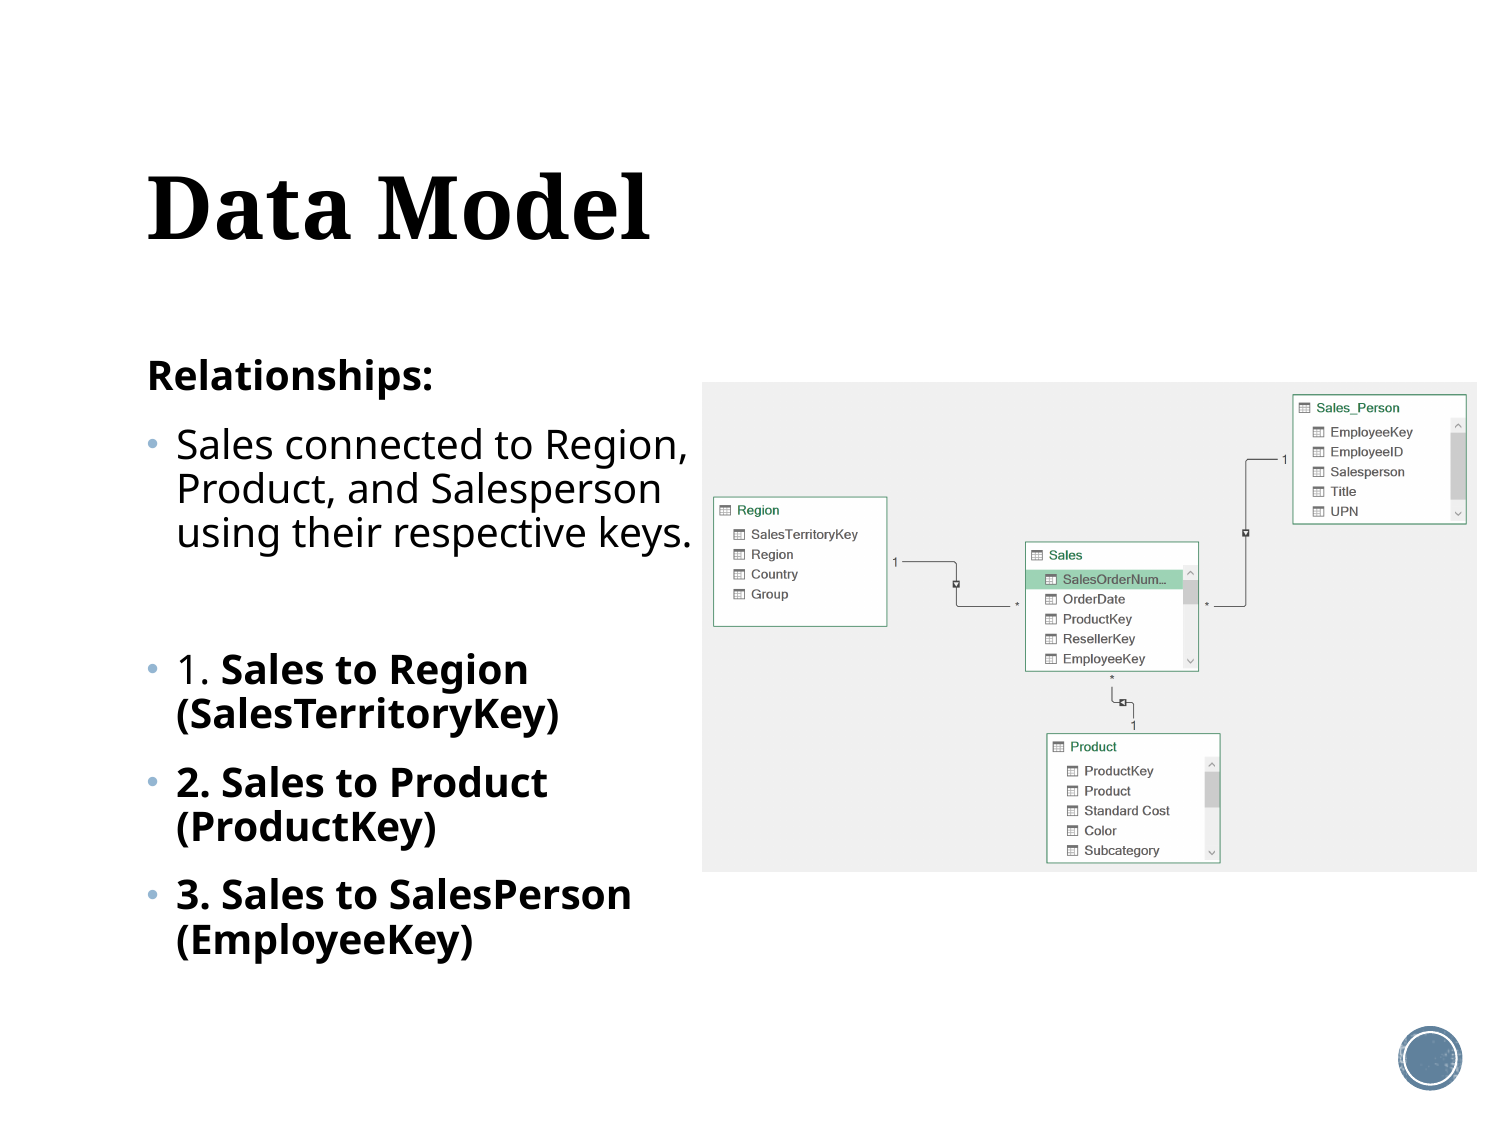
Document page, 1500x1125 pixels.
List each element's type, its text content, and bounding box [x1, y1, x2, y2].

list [706, 385, 1475, 870]
list Relationships: Sales connected to Region, Product, and Salesperson using their respective keys. 1. Sales to Region (SalesTerritoryKey) 2. Sales to Product (ProductKey) 3. Sales to SalesPerson (EmployeeKey) [131, 348, 719, 1013]
title Data Model [131, 79, 1370, 344]
